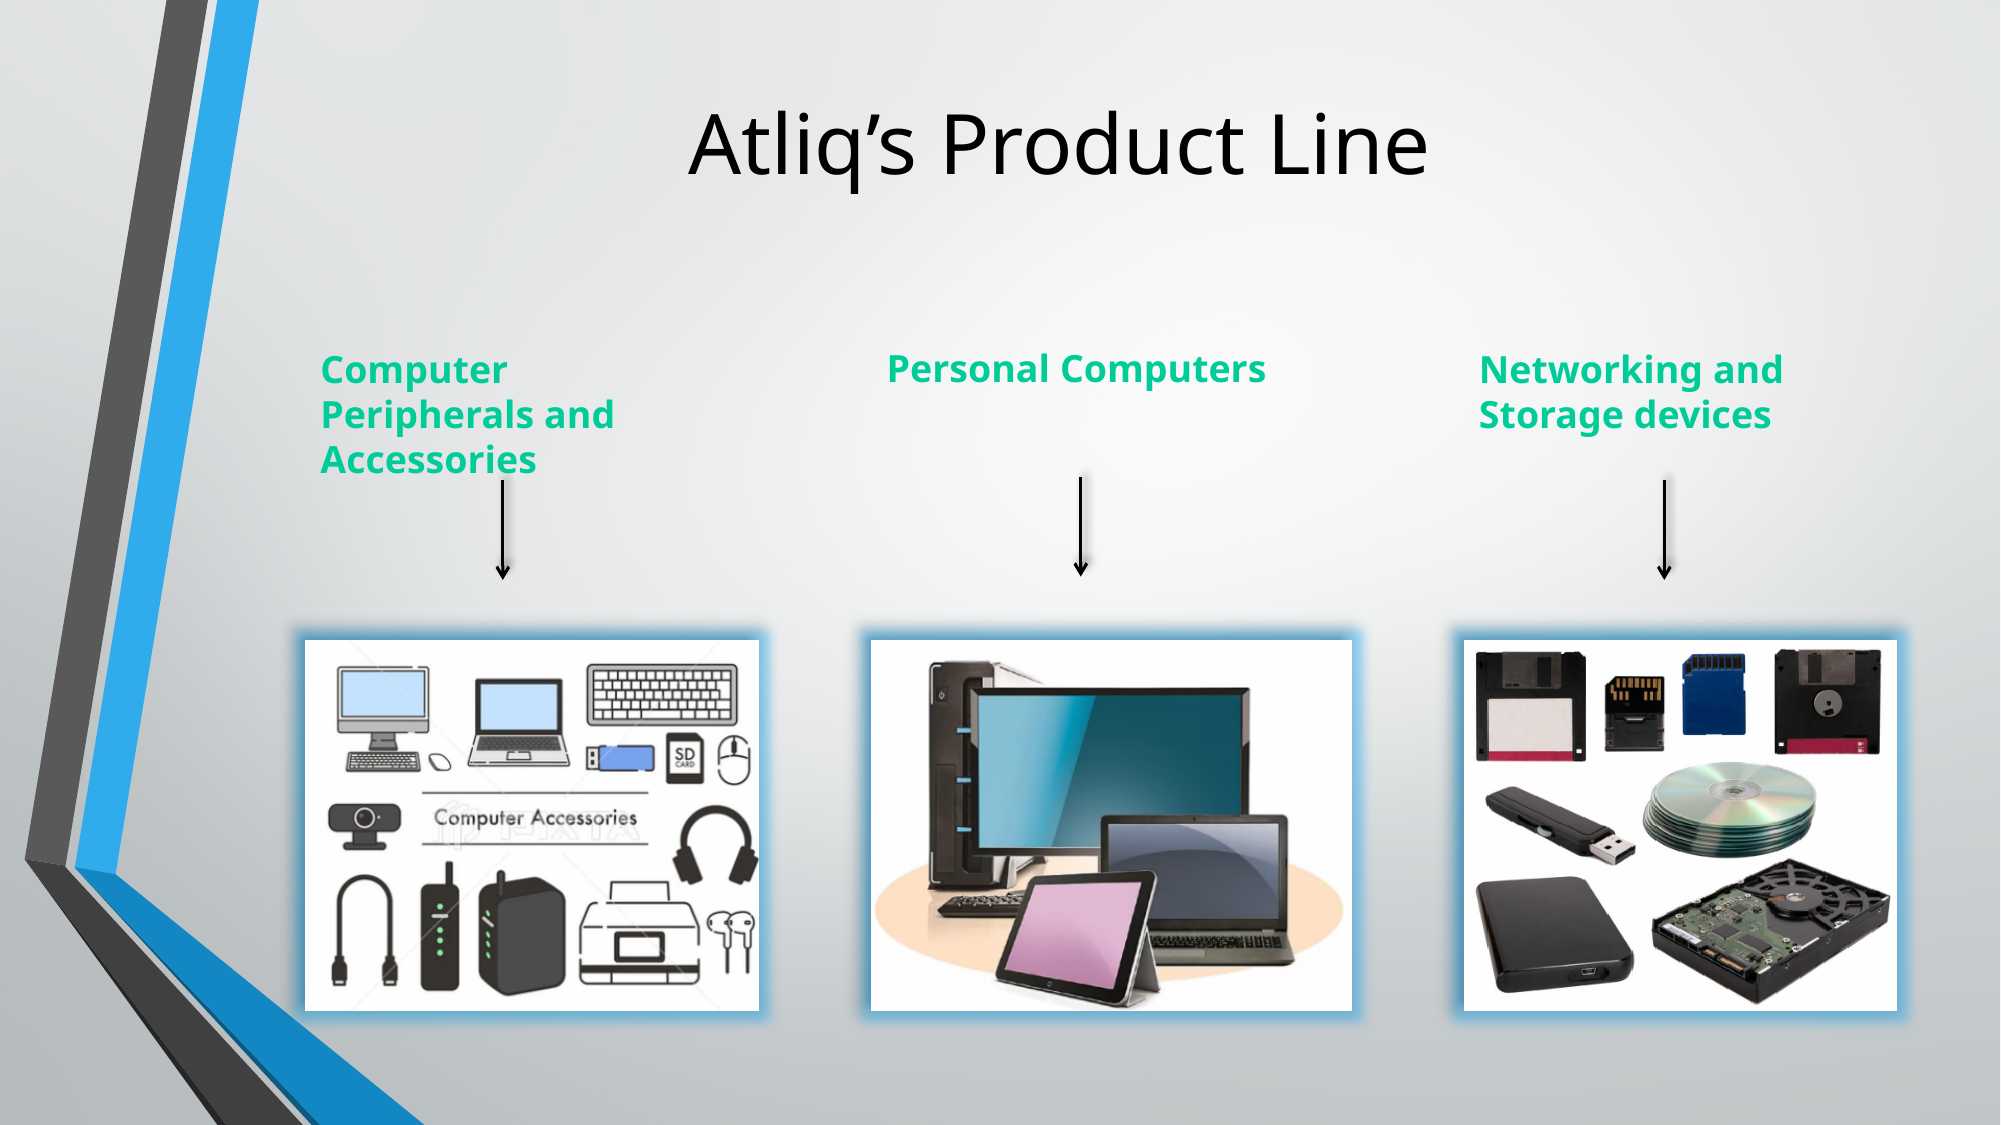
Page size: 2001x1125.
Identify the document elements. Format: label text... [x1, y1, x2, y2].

text_box Atliq’s Product Line [318, 84, 1802, 200]
picture [871, 640, 1352, 1011]
text_box Computer Peripherals and Accessories [305, 338, 724, 488]
text_box Personal Computers [871, 337, 1290, 398]
picture [1464, 640, 1897, 1011]
text_box Networking and Storage devices [1464, 338, 1882, 443]
picture [305, 640, 760, 1011]
